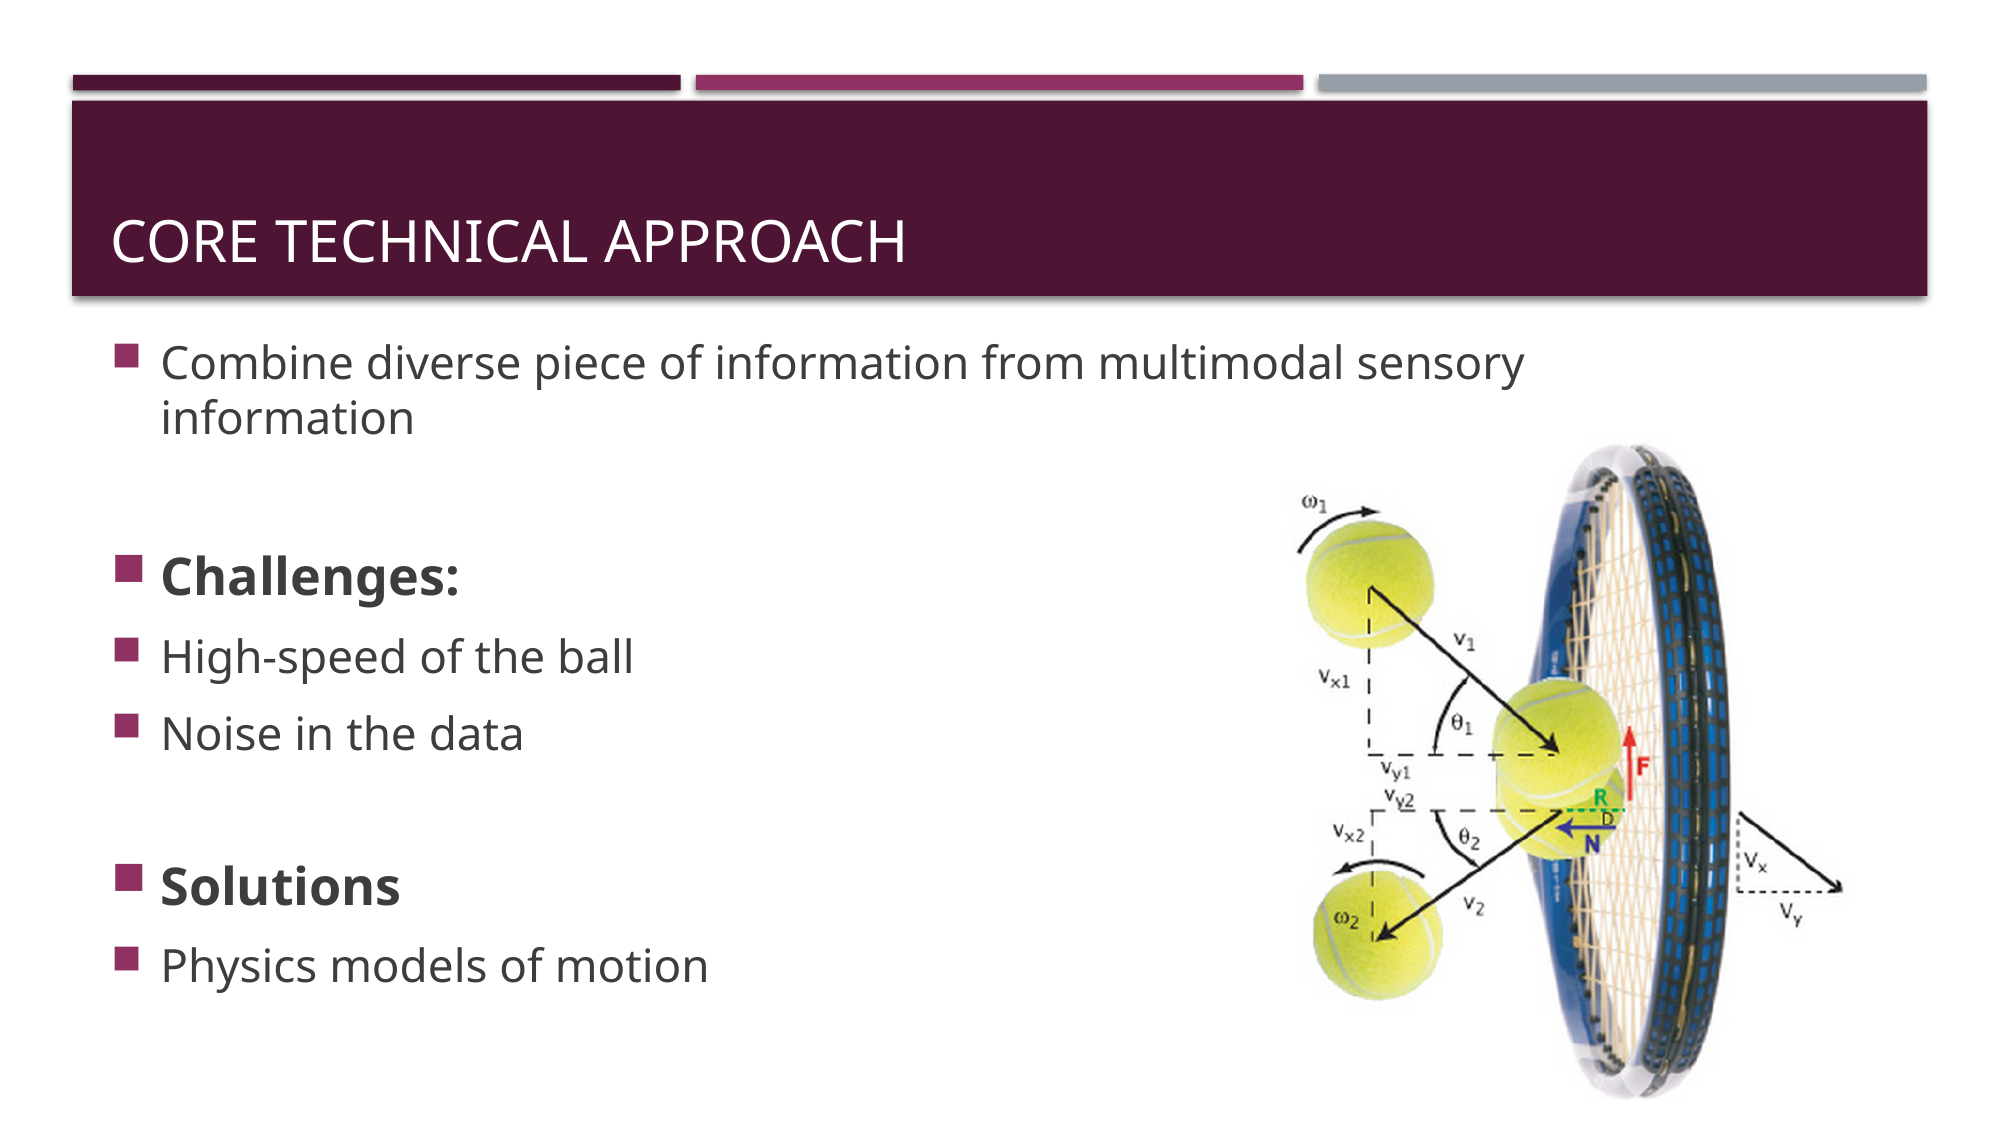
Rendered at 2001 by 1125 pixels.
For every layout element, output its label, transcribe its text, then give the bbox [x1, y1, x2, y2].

list Combine diverse piece of information from multimodal sensory information Challenges: High-speed of the ball Noise in the data [95, 338, 1665, 428]
title CORE TECHNICAL APPROACH [95, 115, 1905, 282]
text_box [94, 429, 1867, 1104]
